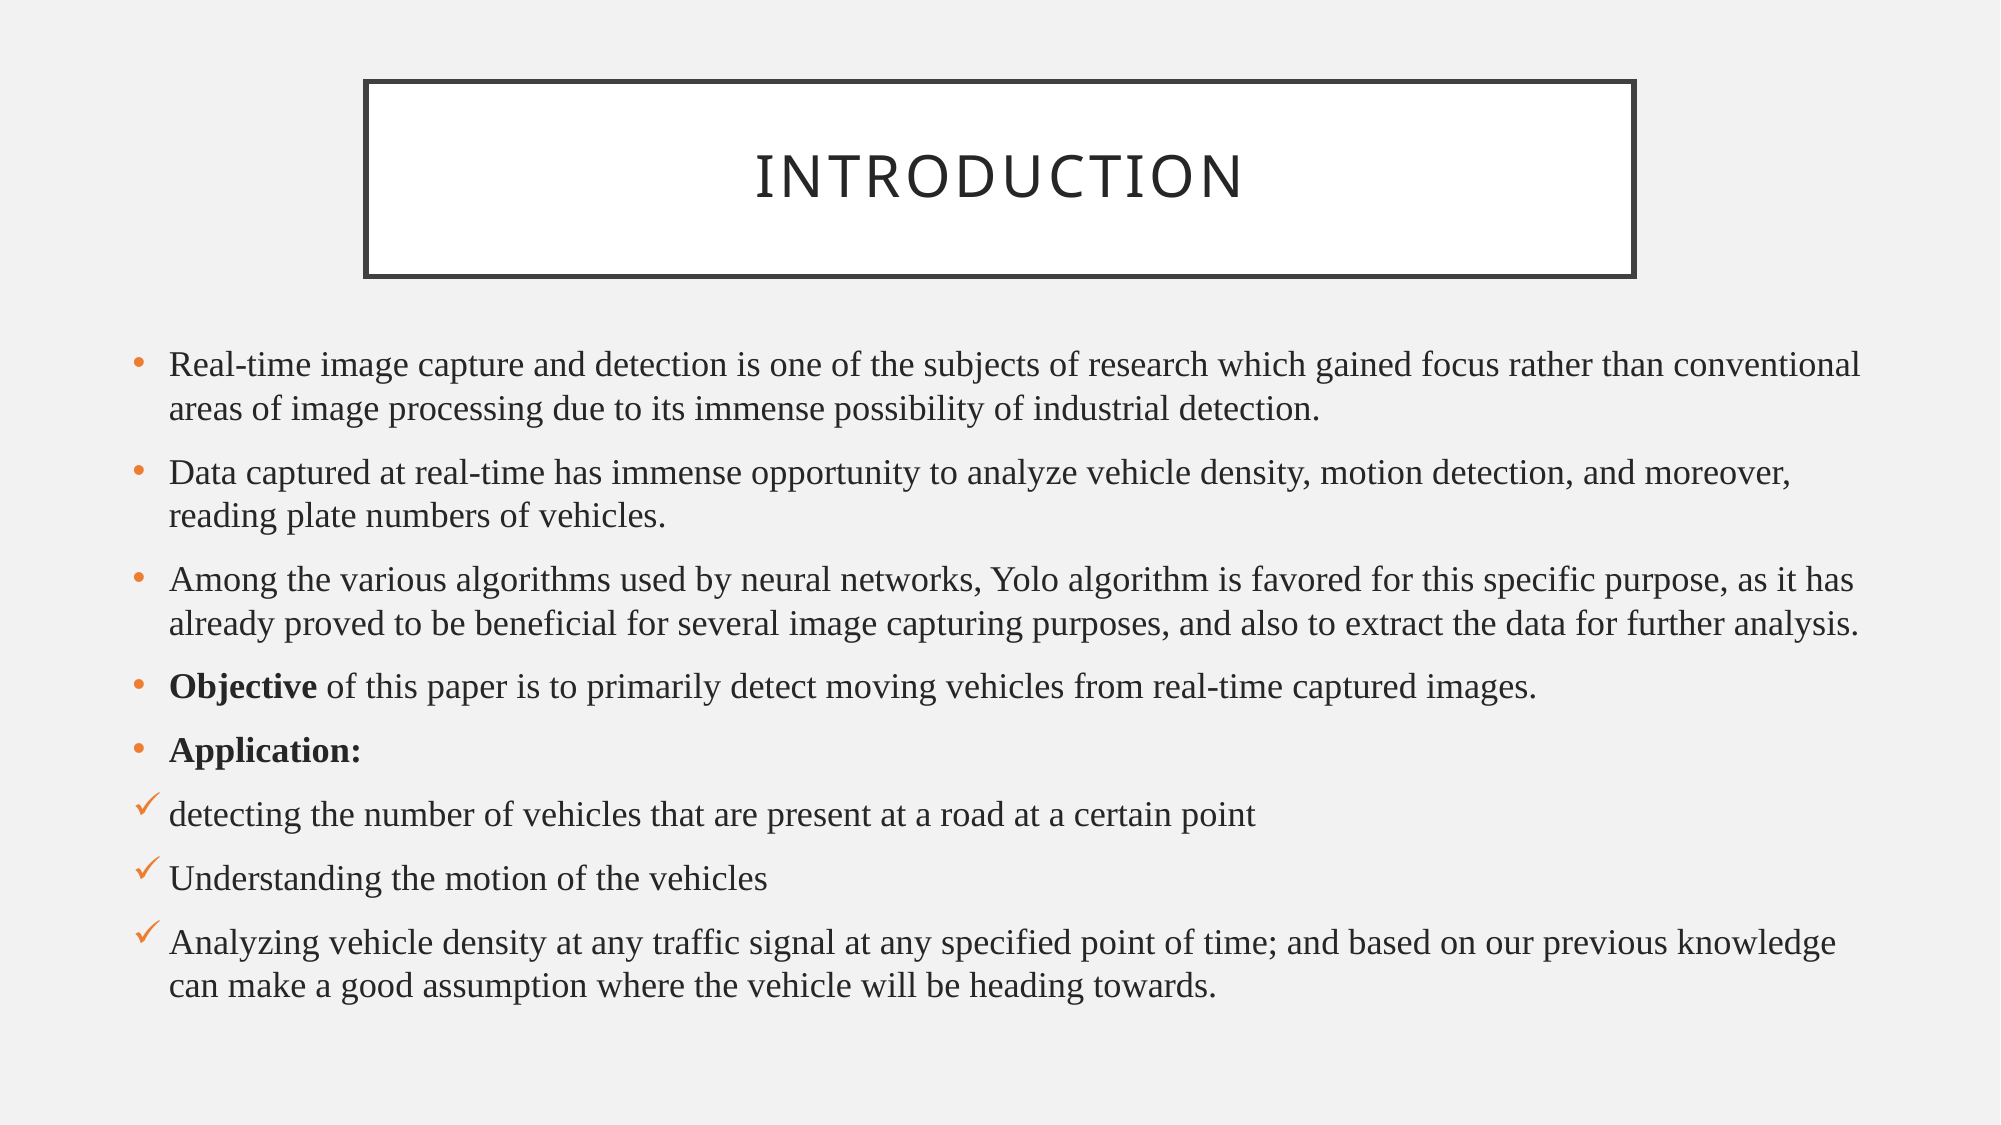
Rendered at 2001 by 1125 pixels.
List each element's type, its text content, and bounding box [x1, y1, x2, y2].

list Real-time image capture and detection is one of the subjects of research which gained focus rather than conventional areas of image processing due to its immense possibility of industrial detection. Data captured at real-time has immense opportunity to analyze vehicle density, motion detection, and moreover, reading plate numbers of vehicles. Among the various algorithms used by neural networks, Yolo algorithm is favored for this specific purpose, as it has already proved to be beneficial for several image capturing purposes, and also to extract the data for further analysis. Objective of this paper is to primarily detect moving vehicles from real-time captured images. Application: detecting the number of vehicles that are present at a road at a certain point Understanding the motion of the vehicles Analyzing vehicle density at any traffic signal at any specified point of time; and based on our previous knowledge can make a good assumption where the vehicle will be heading towards. [117, 333, 1883, 1044]
title INTRODUCTION [363, 79, 1637, 279]
